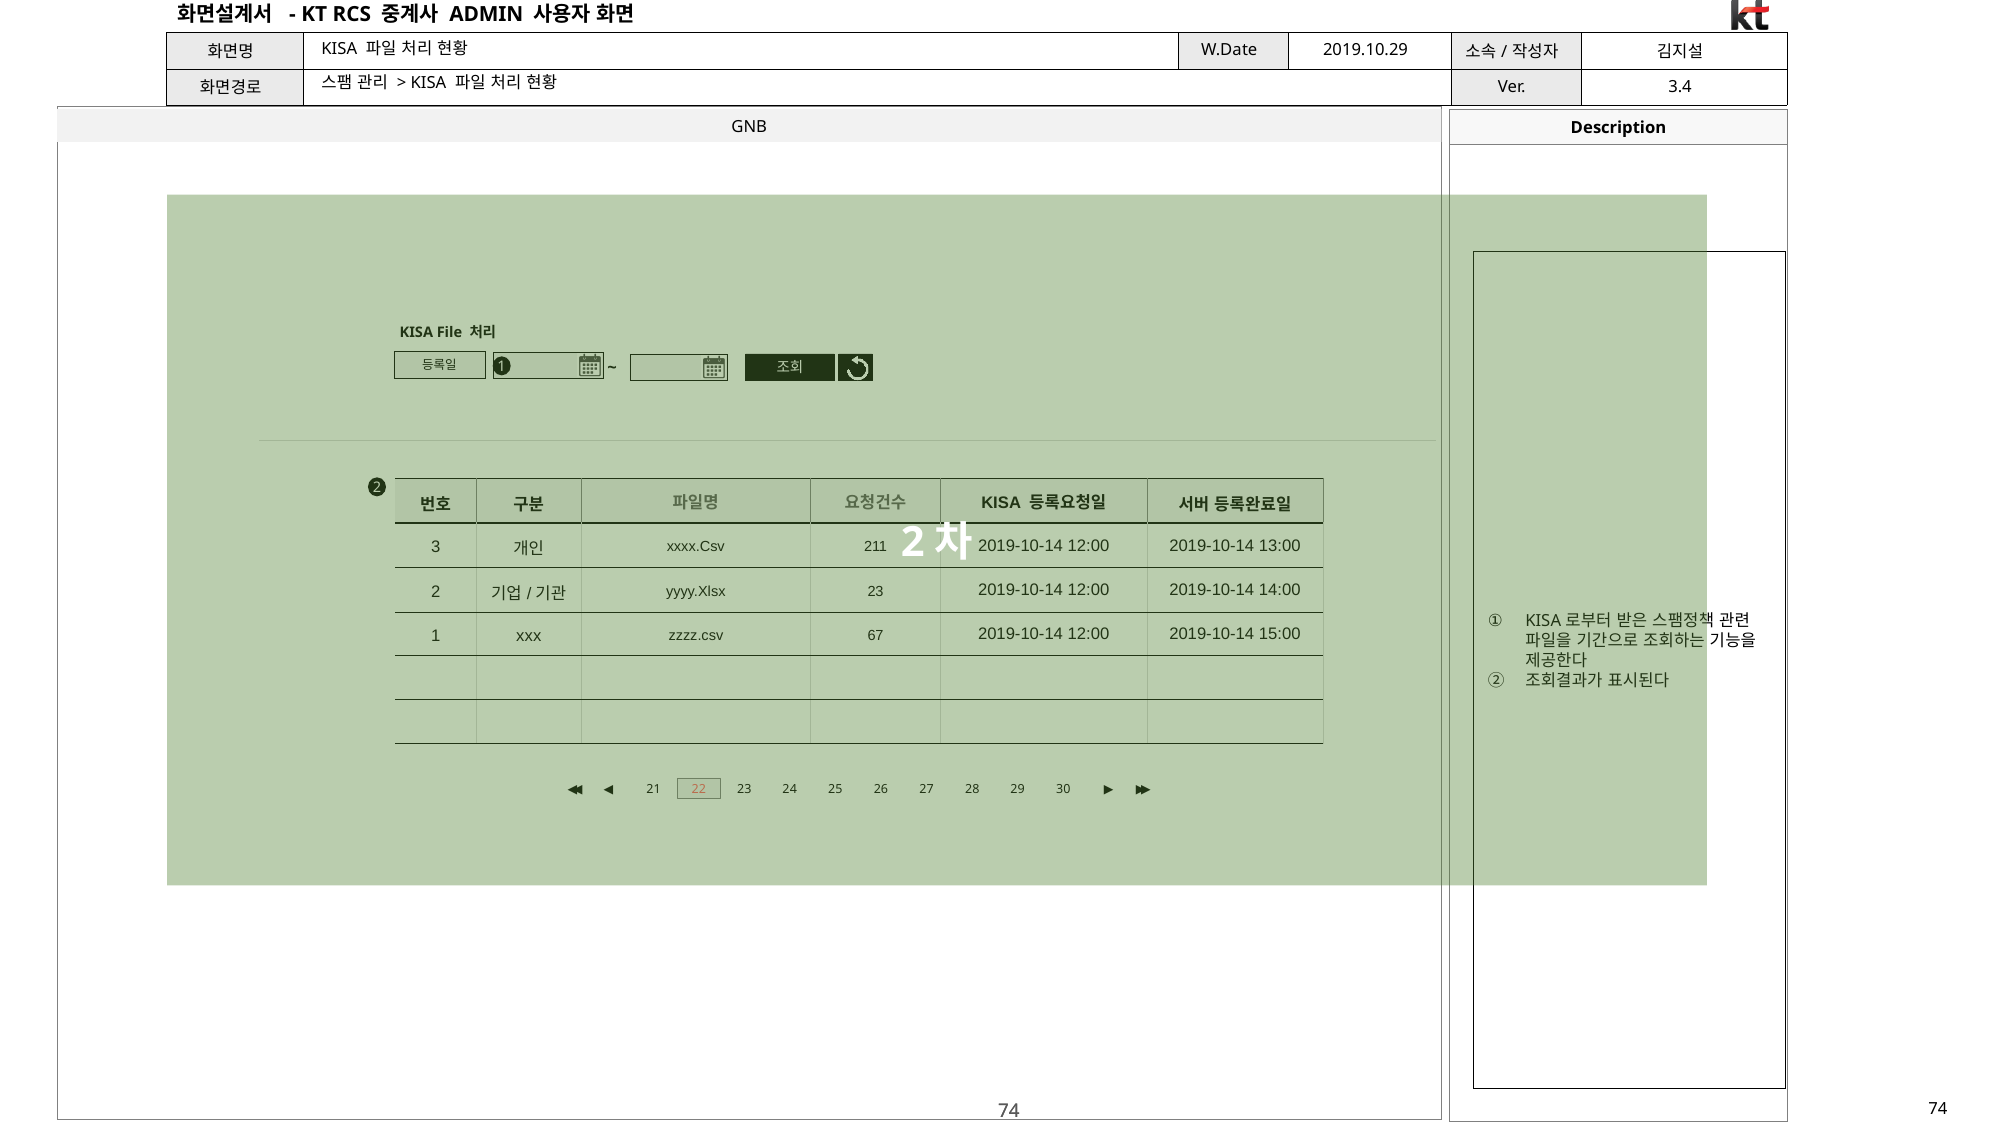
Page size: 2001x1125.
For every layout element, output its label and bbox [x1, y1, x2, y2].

text_box [166, 193, 1786, 1089]
picture [844, 354, 871, 381]
picture [577, 353, 602, 377]
picture [701, 355, 725, 379]
text_box [306, 31, 852, 100]
picture [1731, 0, 1769, 30]
